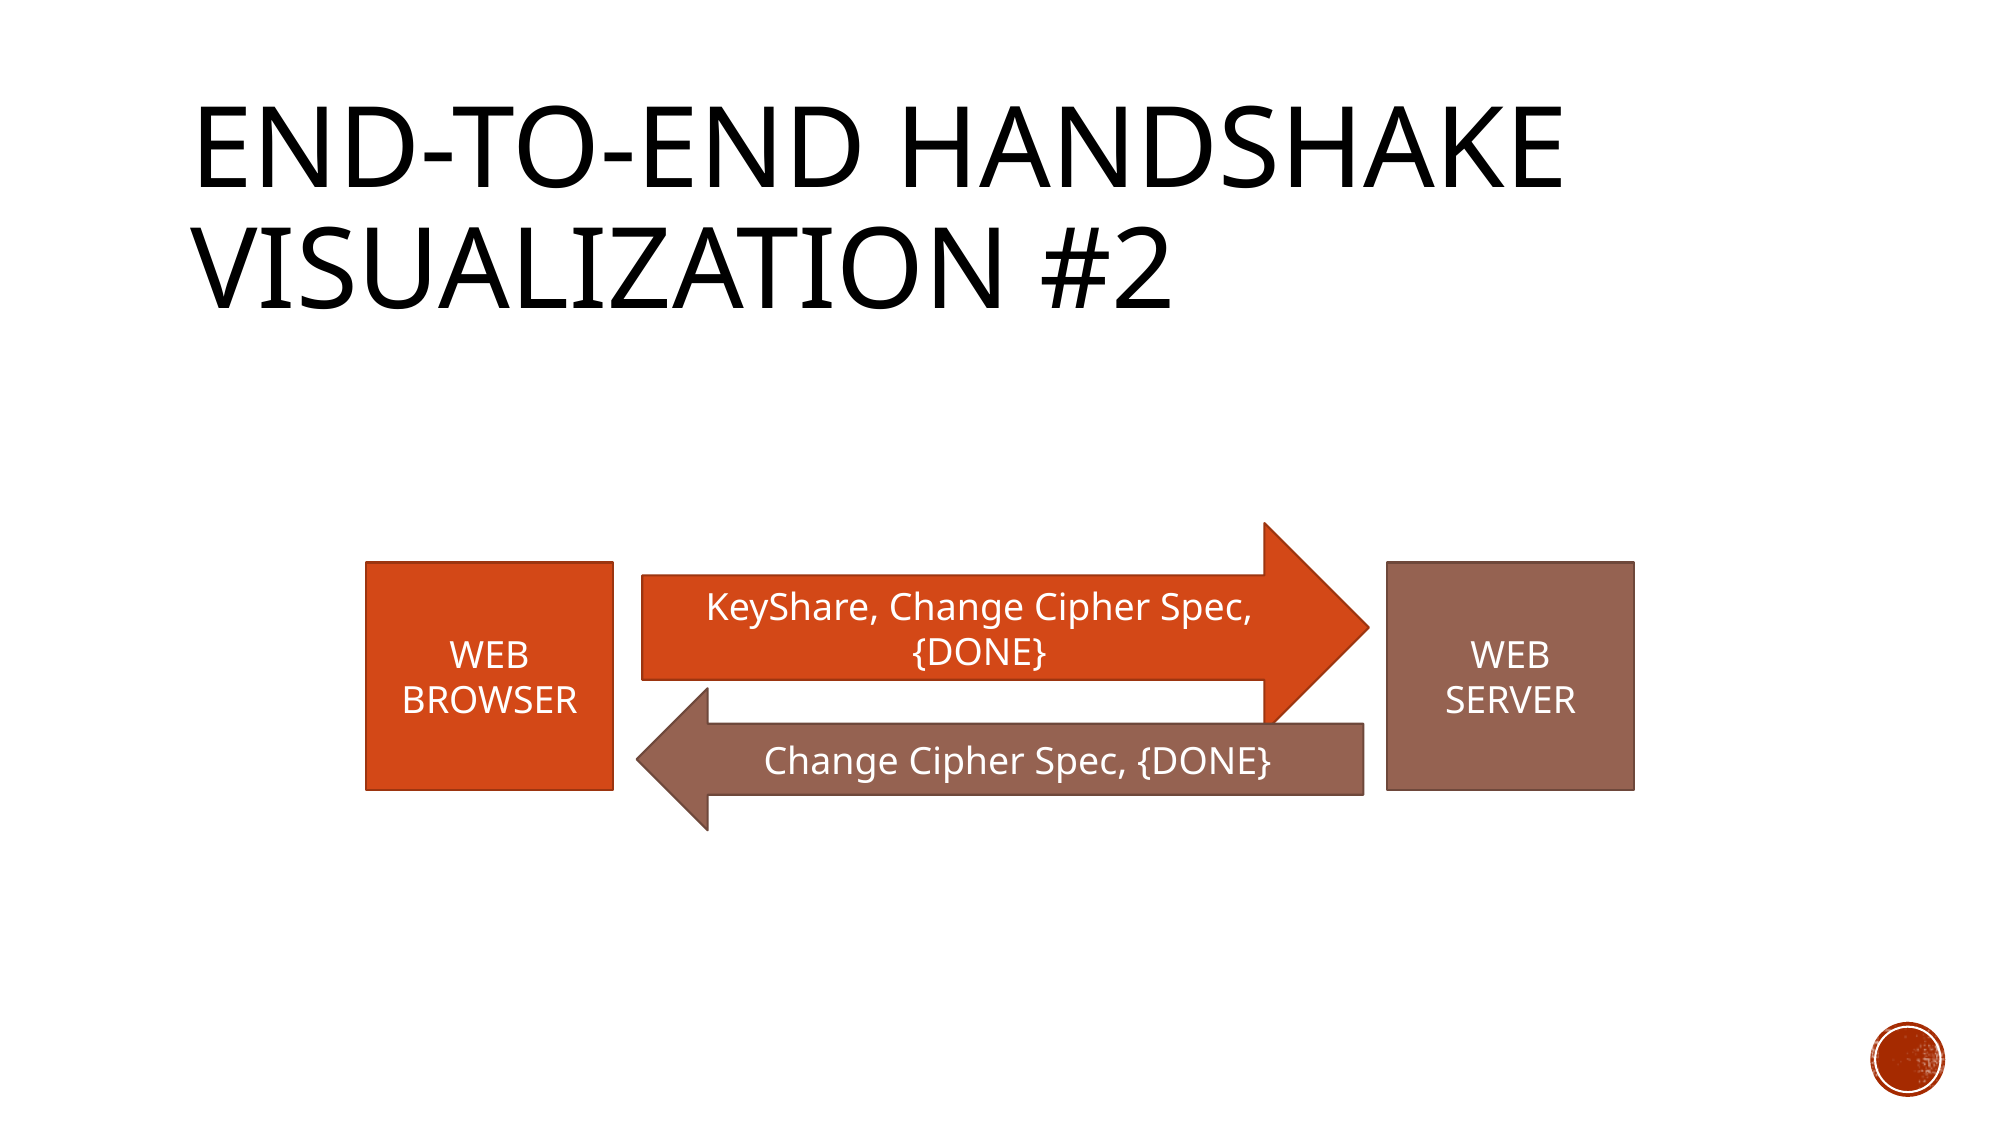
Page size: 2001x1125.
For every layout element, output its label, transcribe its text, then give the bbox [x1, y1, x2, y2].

text_box KeyShare, Change Cipher Spec, {DONE} [641, 522, 1370, 722]
title End-to-End Handshake Visualization #2 [175, 79, 1826, 344]
text_box WEB SERVER [1386, 561, 1635, 791]
text_box Change Cipher Spec, {DONE} [635, 687, 1365, 832]
text_box WEB BROWSER [365, 561, 614, 791]
